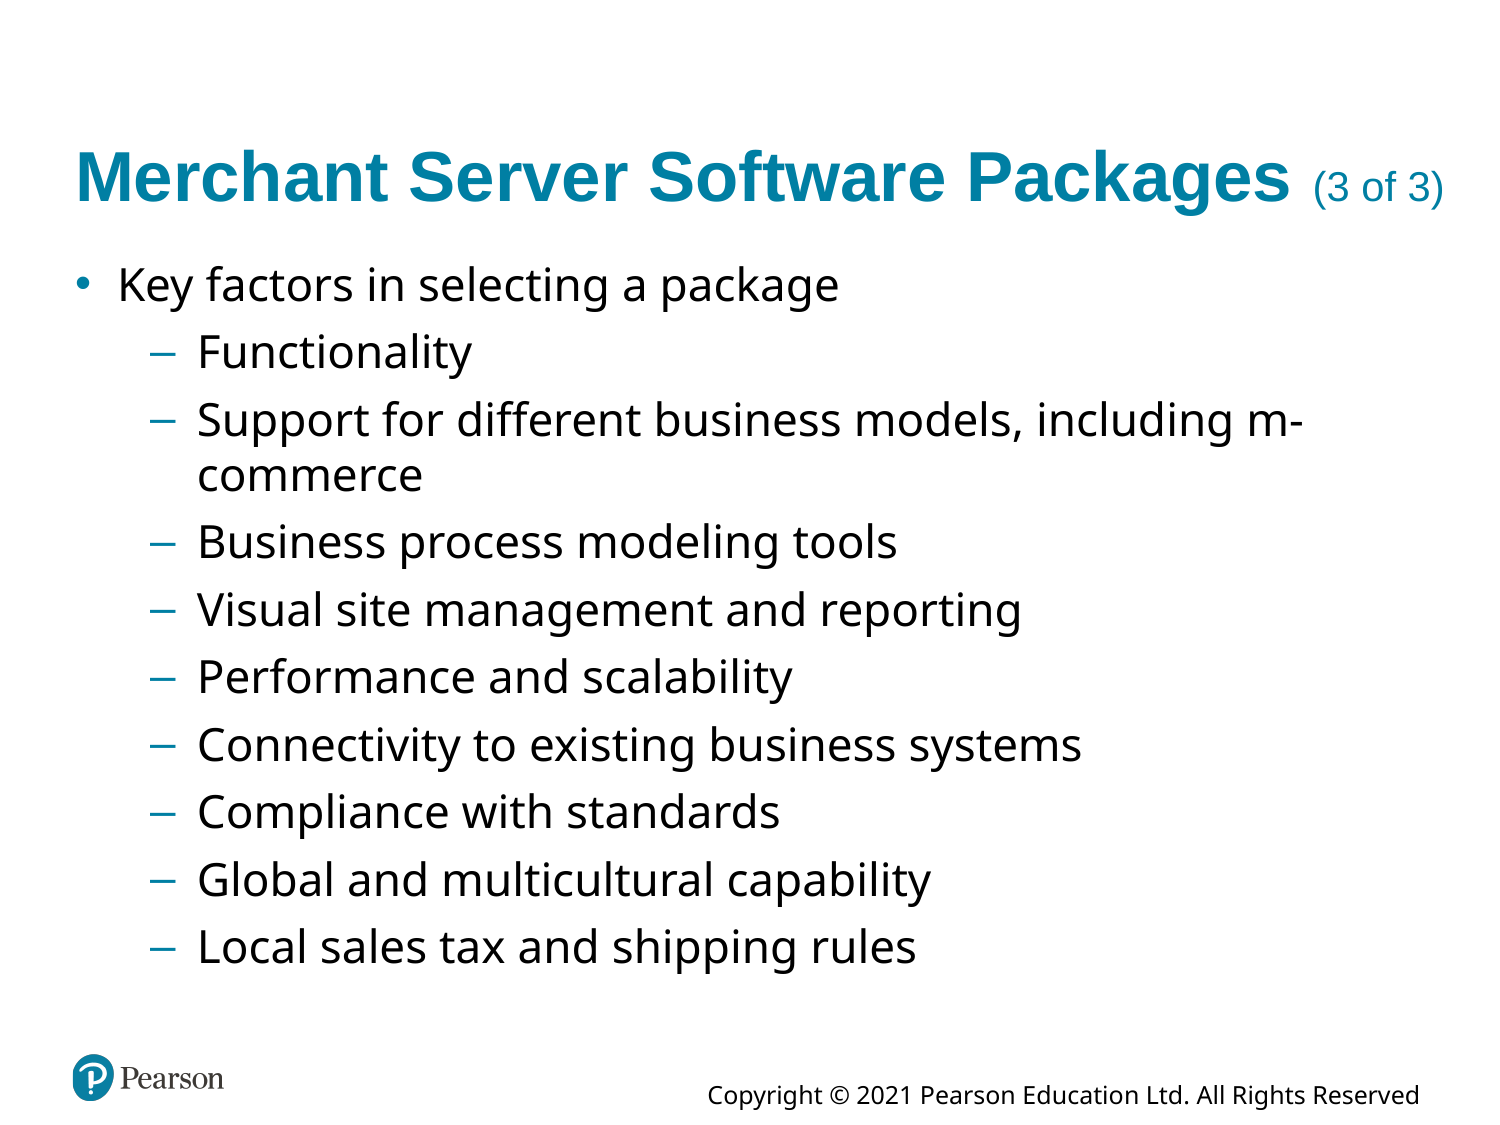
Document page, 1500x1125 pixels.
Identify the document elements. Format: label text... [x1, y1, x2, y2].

title Merchant Server Software Packages (3 of 3) [75, 35, 1466, 216]
picture [98, 1054, 224, 1101]
picture [80, 1063, 106, 1088]
list Key factors in selecting a package Functionality Support for different business models, including m-commerce Business process modeling tools Visual site management and reporting Performance and scalability Connectivity to existing business systems Compliance with standards Global and multicultural capability Local sales tax and shipping rules [75, 255, 1425, 983]
picture [72, 1087, 83, 1101]
picture [72, 1054, 88, 1070]
